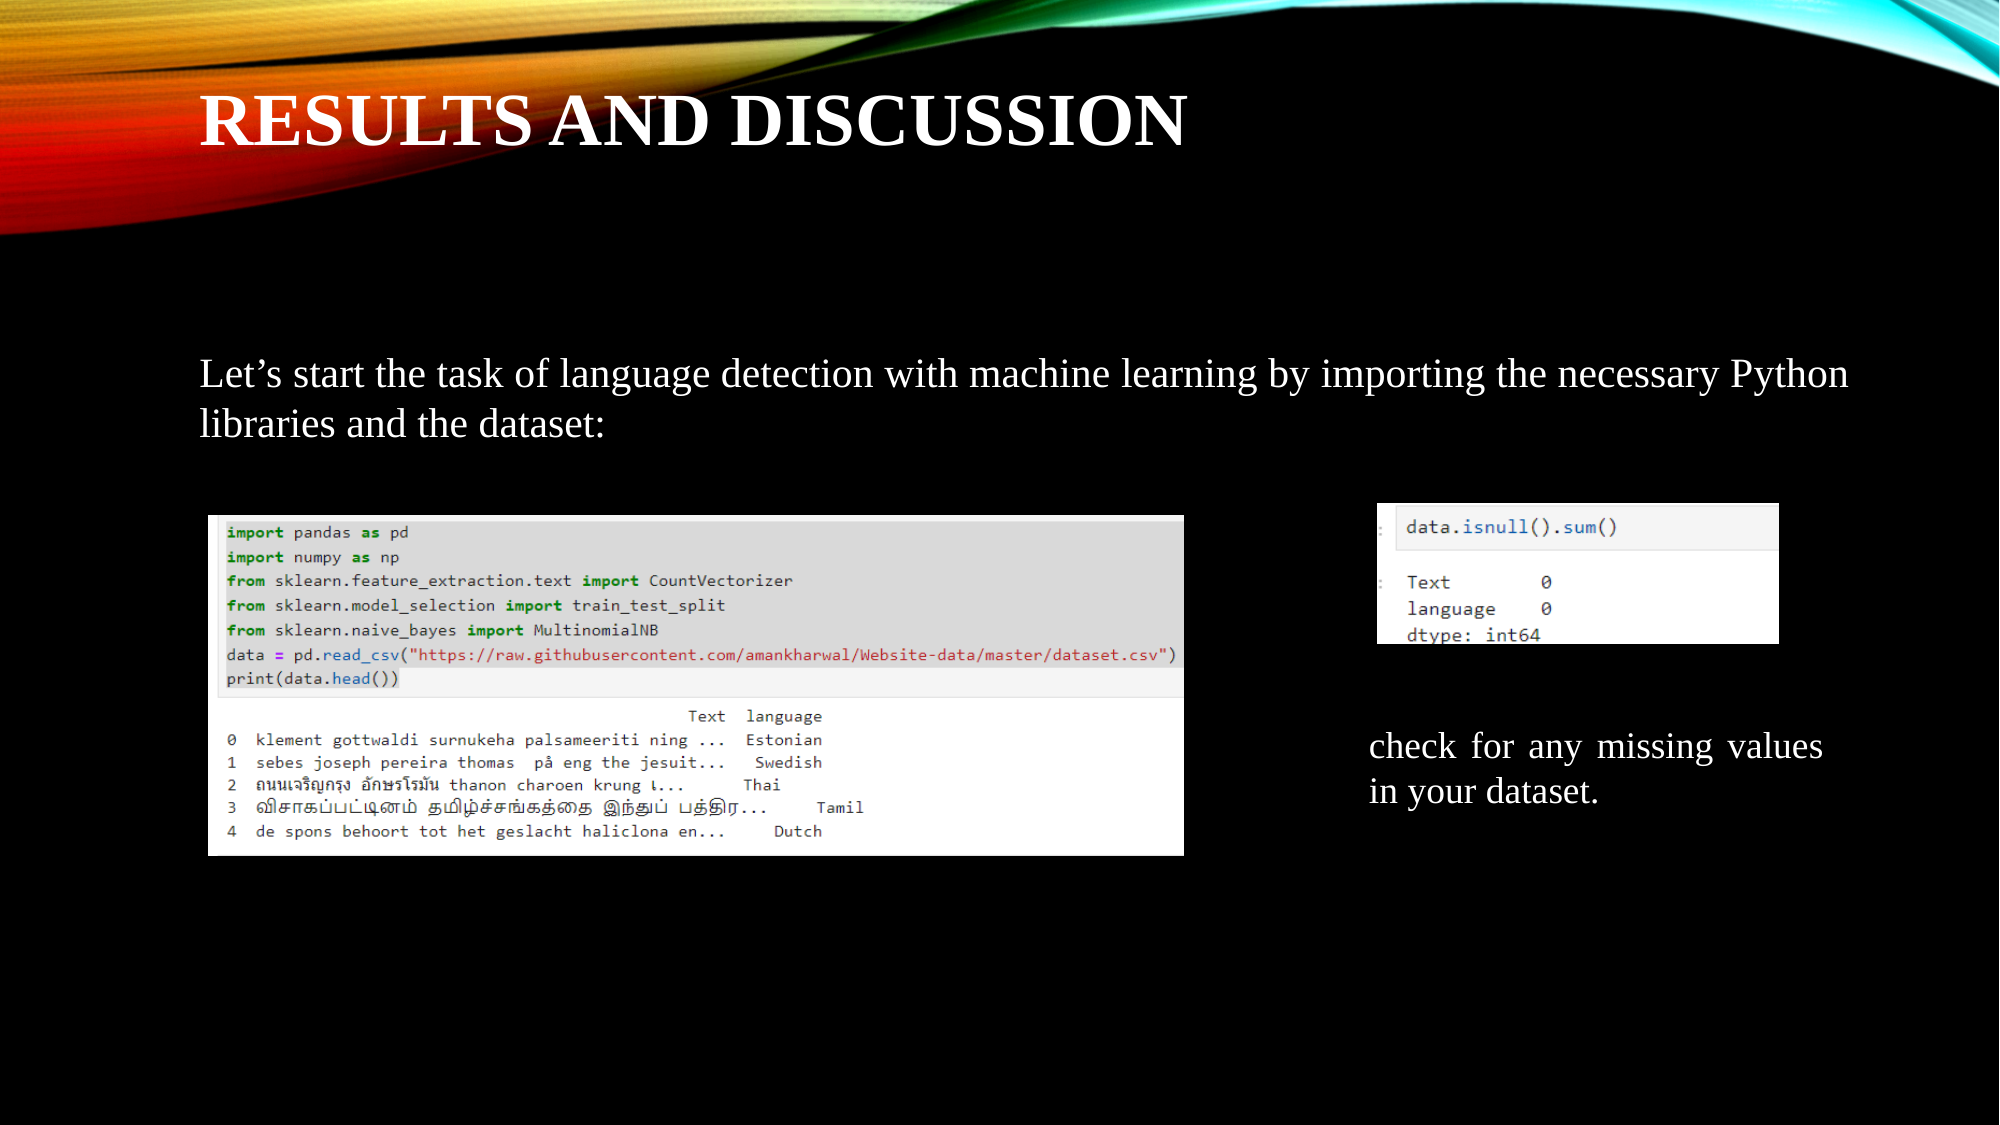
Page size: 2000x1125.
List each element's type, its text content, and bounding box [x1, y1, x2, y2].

picture [207, 514, 1184, 856]
text_box Let’s start the task of language detection with machine learning by importing the necessary Python libraries and the dataset: [184, 338, 1874, 453]
picture [1377, 503, 1780, 644]
picture [0, 0, 2000, 237]
text_box check for any missing values in your dataset. [1354, 668, 1839, 864]
text_box RESULTS AND DISCUSSION [184, 63, 1378, 258]
